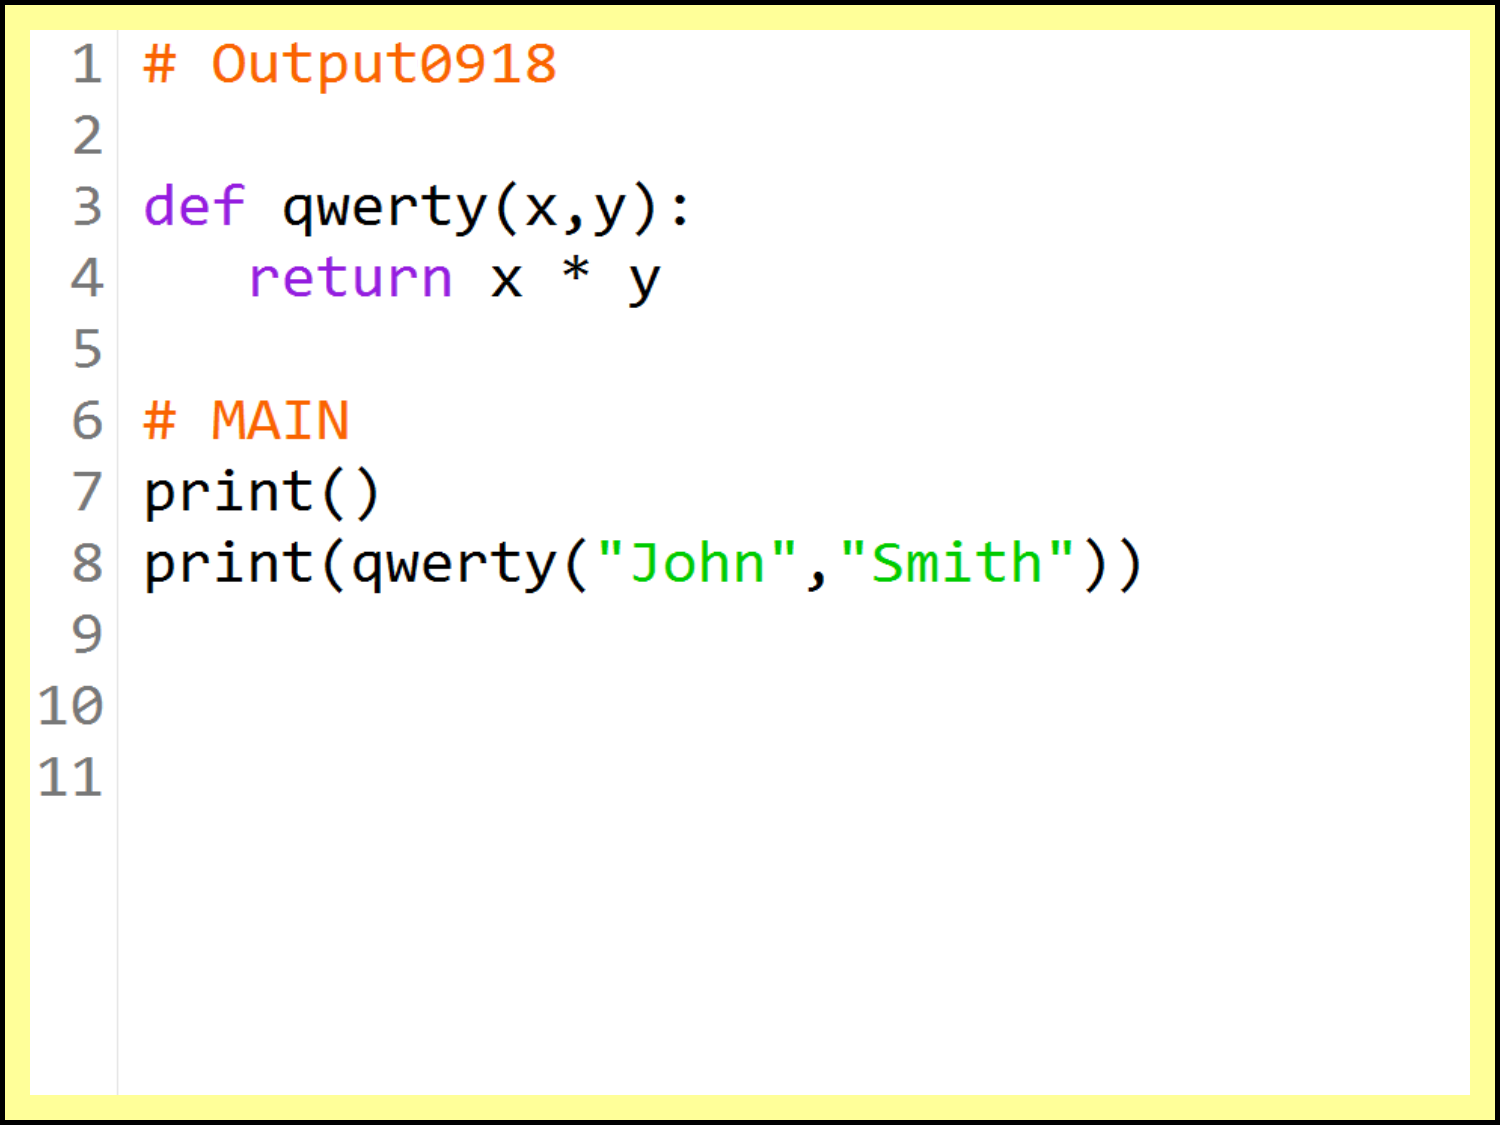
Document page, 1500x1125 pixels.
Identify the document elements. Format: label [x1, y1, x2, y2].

text_box [29, 29, 1471, 1096]
